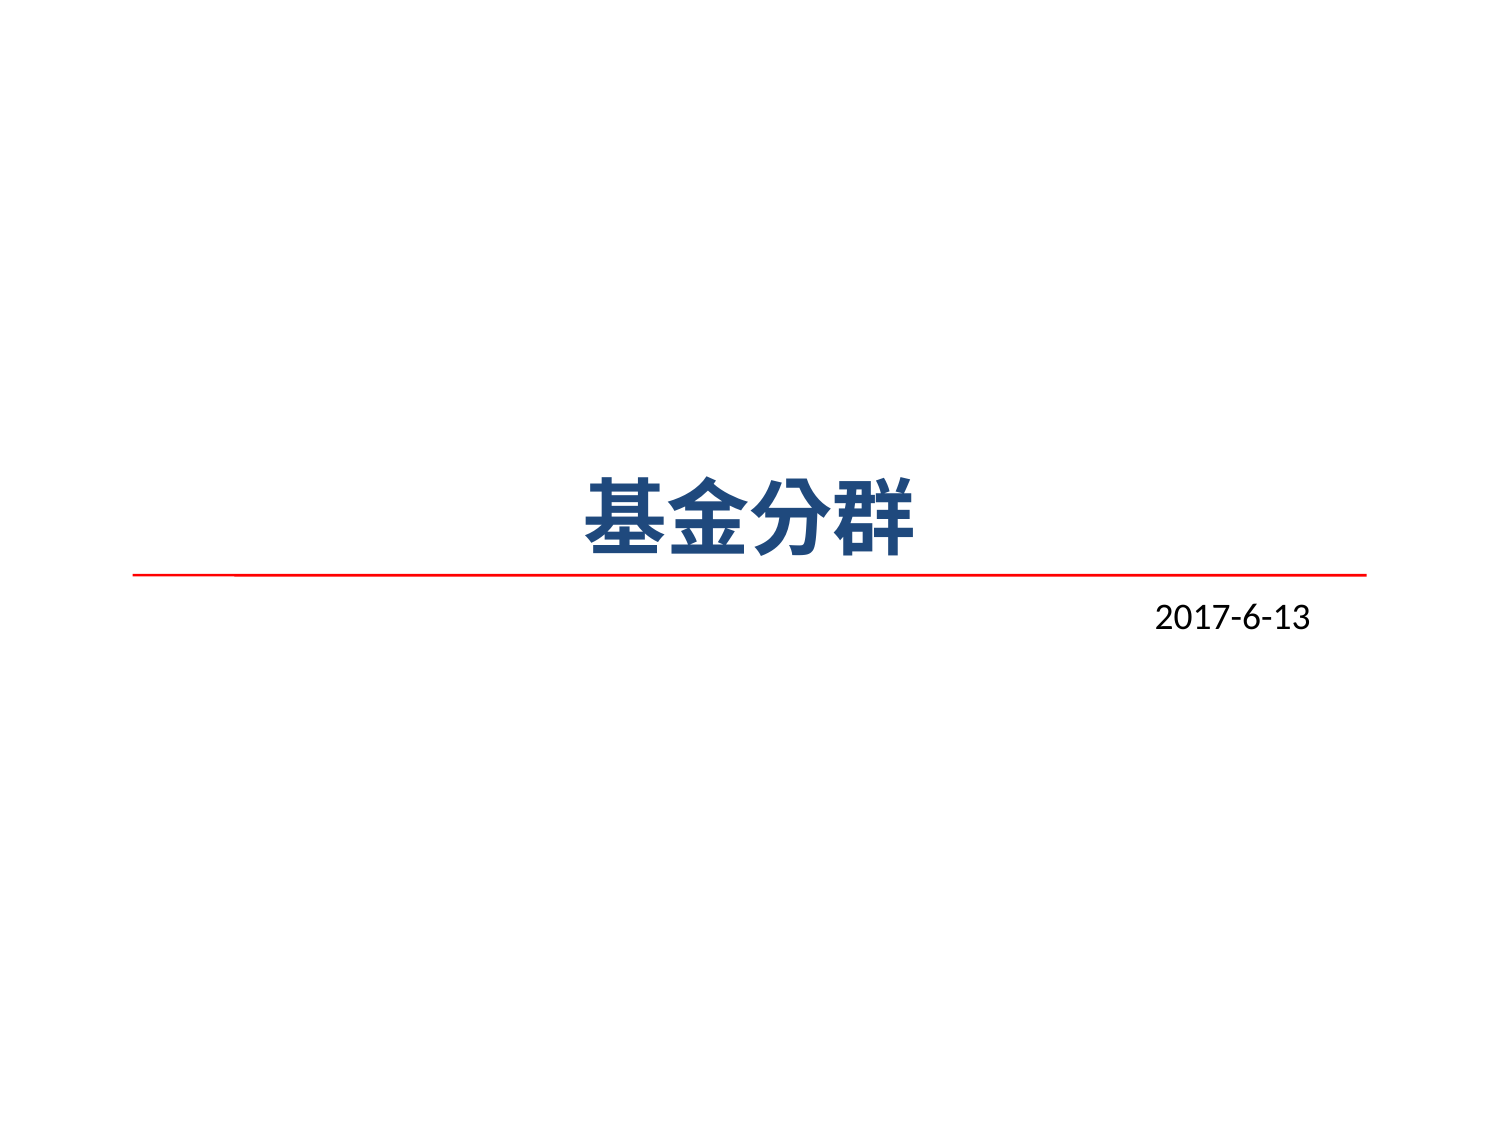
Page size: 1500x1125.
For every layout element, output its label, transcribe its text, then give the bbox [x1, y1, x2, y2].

text_box 2017-6-13 [1139, 585, 1430, 645]
title 基金分群 [247, 456, 1252, 574]
